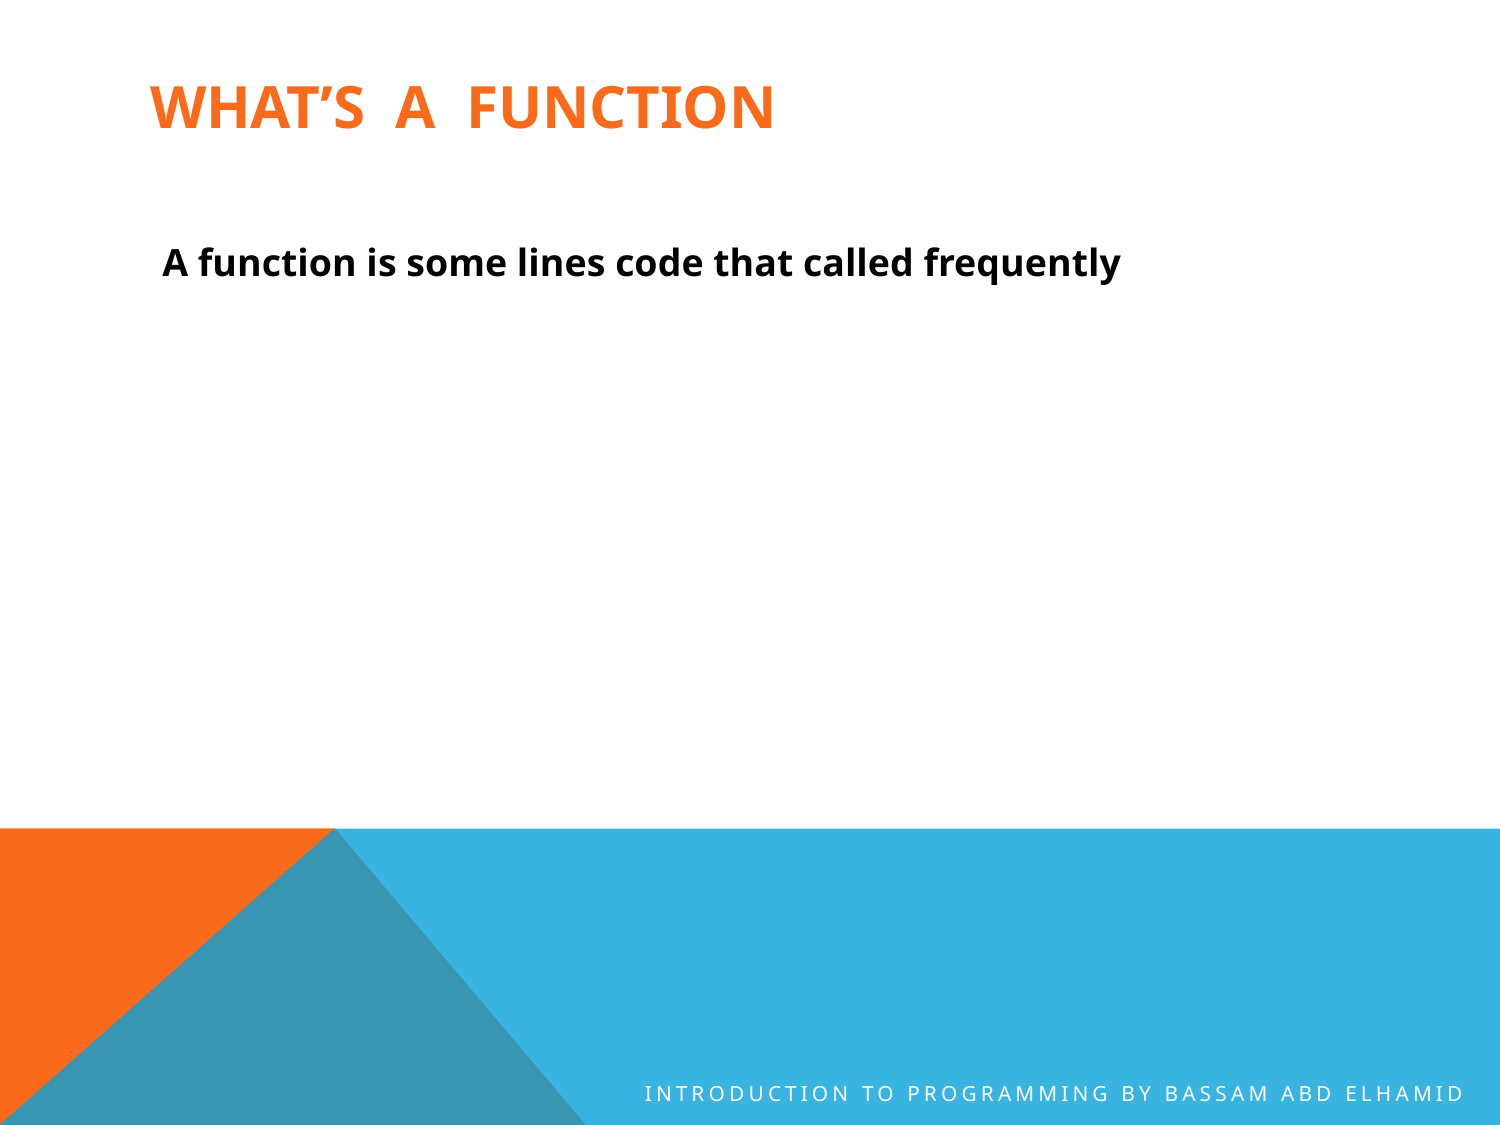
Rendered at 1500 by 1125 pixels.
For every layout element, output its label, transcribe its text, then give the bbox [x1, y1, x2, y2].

text_box A function is some lines code that called frequently [147, 231, 1365, 292]
footer Introduction to Programming By Bassam Abd Elhamid [608, 1068, 1479, 1120]
title What’s a function [135, 60, 1369, 150]
